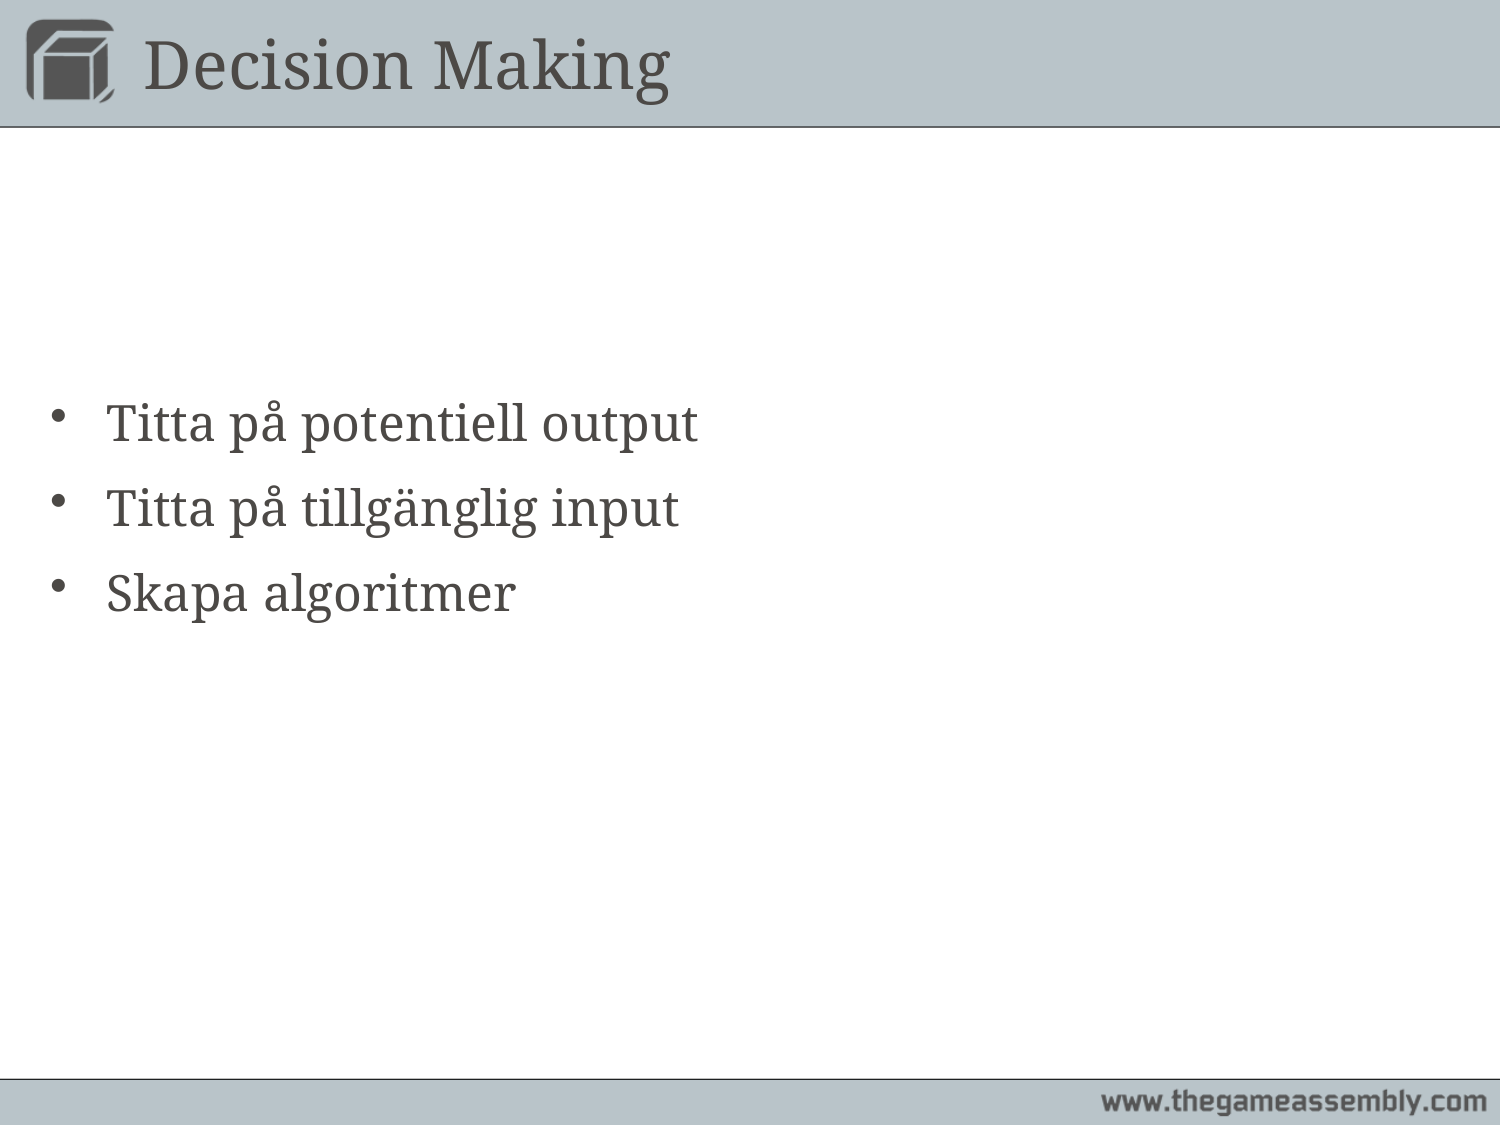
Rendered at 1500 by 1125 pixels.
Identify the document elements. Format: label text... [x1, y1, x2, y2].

list Titta på potentiell output Titta på tillgänglig input Skapa algoritmer [35, 128, 1465, 1079]
picture [0, 0, 1500, 1125]
title Decision Making [128, 0, 1500, 126]
